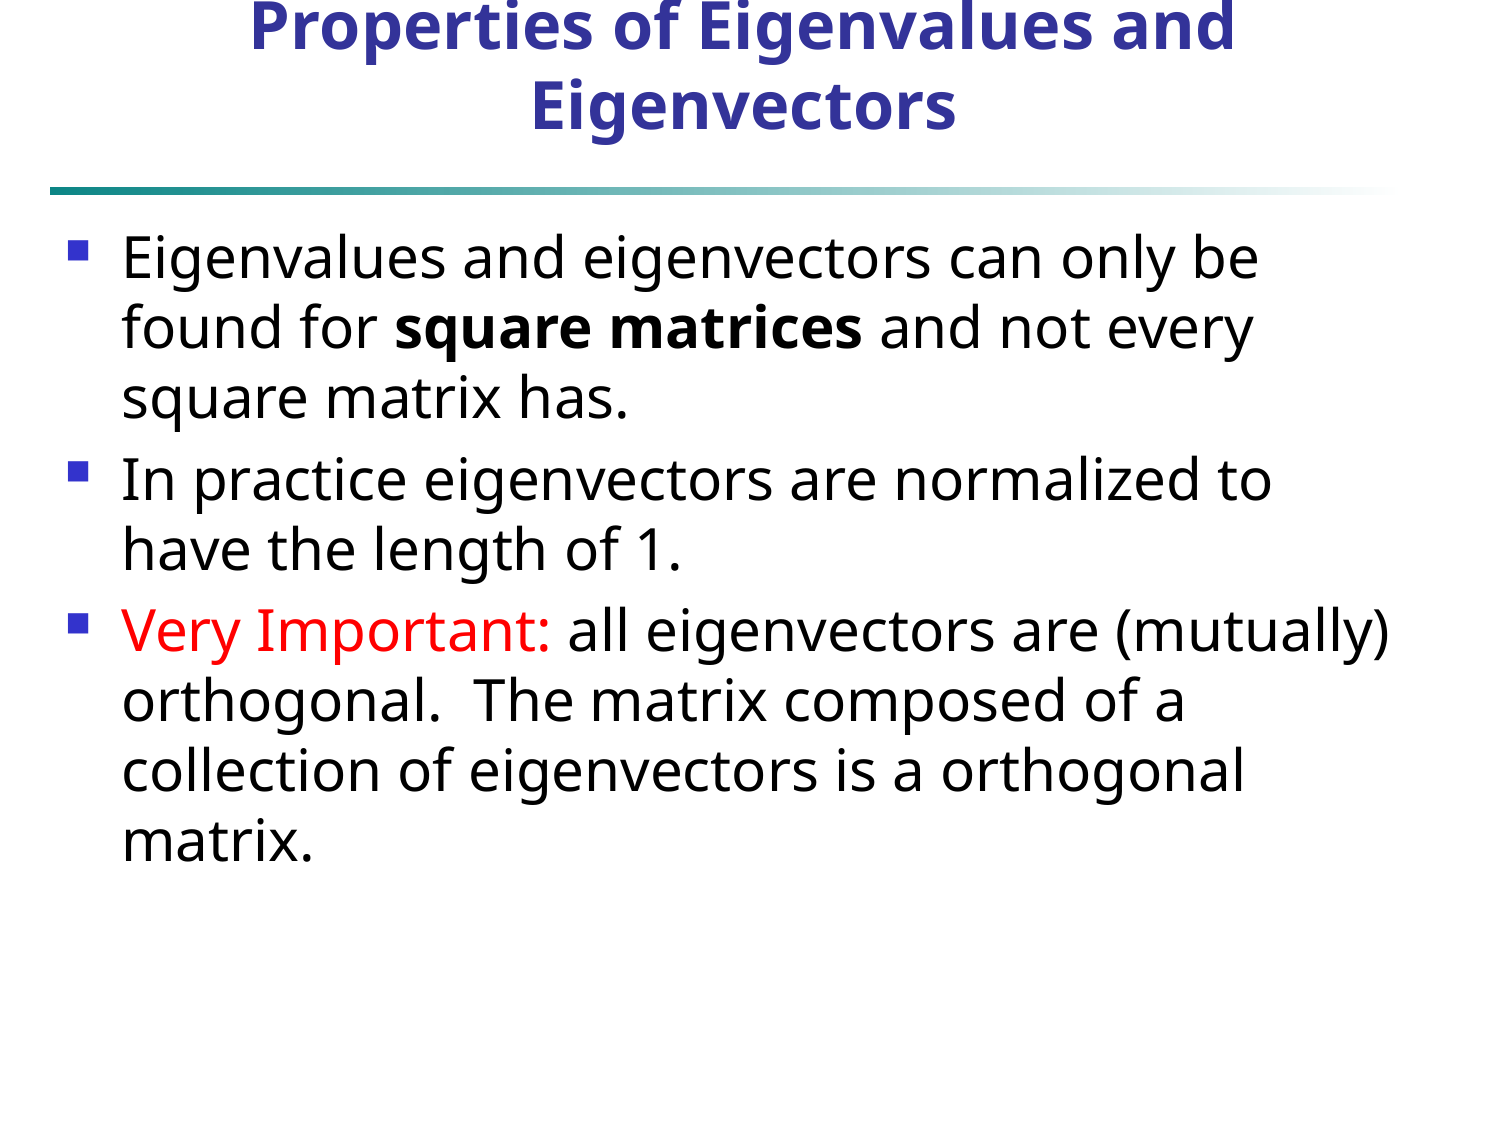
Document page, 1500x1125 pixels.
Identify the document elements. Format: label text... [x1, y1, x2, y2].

title Properties of Eigenvalues and Eigenvectors [24, 50, 1463, 150]
list Eigenvalues and eigenvectors can only be found for square matrices and not every square matrix has. In practice eigenvectors are normalized to have the length of 1. Very Important: all eigenvectors are (mutually) orthogonal. The matrix composed of a collection of eigenvectors is a orthogonal matrix. [50, 212, 1425, 1063]
